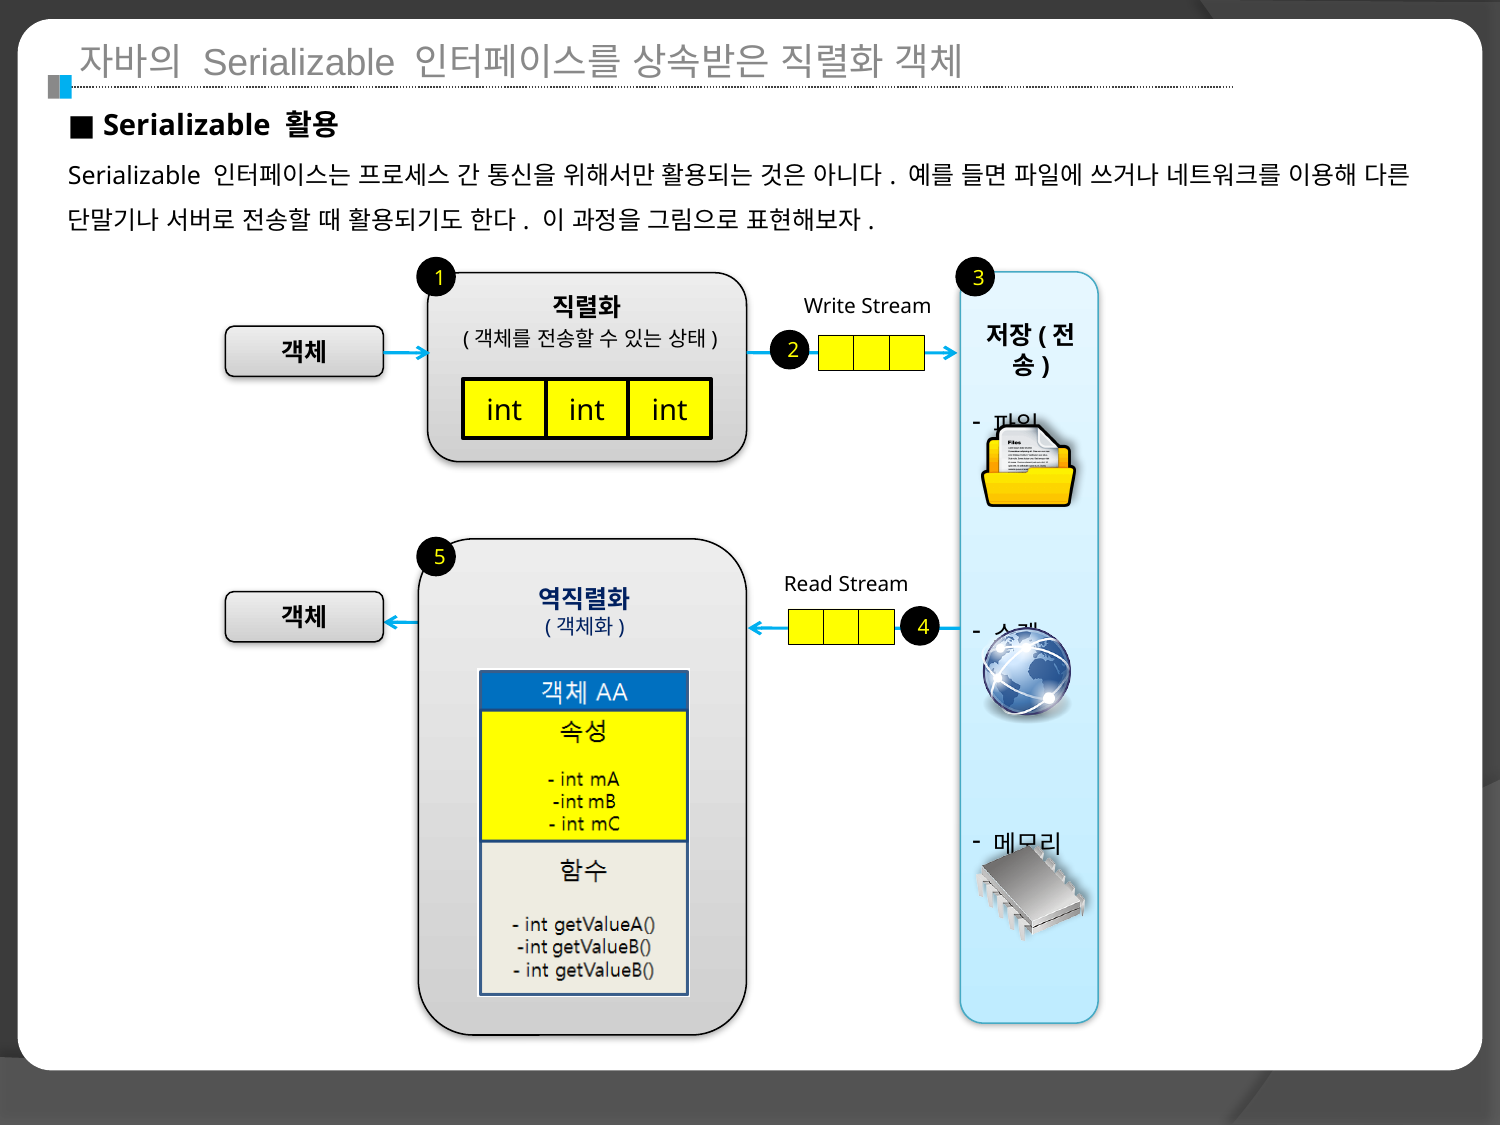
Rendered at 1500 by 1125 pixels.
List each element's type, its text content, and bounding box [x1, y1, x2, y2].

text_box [957, 258, 1105, 1024]
text_box Serializable 인터페이스는 프로세스 간 통신을 위해서만 활용되는 것은 아니다. 예를 들면 파일에 쓰거나 네트워크를 이용해 다른 단말기나 서버로 전송할 때 활용되기도 한다. 이 과정을 그림으로 표현해보자. [53, 137, 1447, 242]
text_box 객체 [225, 326, 373, 377]
text_box ■ Serializable 활용 [53, 98, 1412, 137]
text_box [225, 591, 409, 643]
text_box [47, 74, 1235, 99]
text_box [746, 284, 949, 371]
text_box 자바의 Serializable 인터페이스를 상속받은 직렬화 객체 [64, 30, 1235, 65]
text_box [382, 258, 747, 462]
text_box ■ 의도 정보는 인텐트의 네 가지 정보를 통해 설정한다. [53, 98, 1239, 103]
text_box 4 [957, 561, 964, 648]
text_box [418, 538, 747, 1036]
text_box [747, 563, 961, 645]
